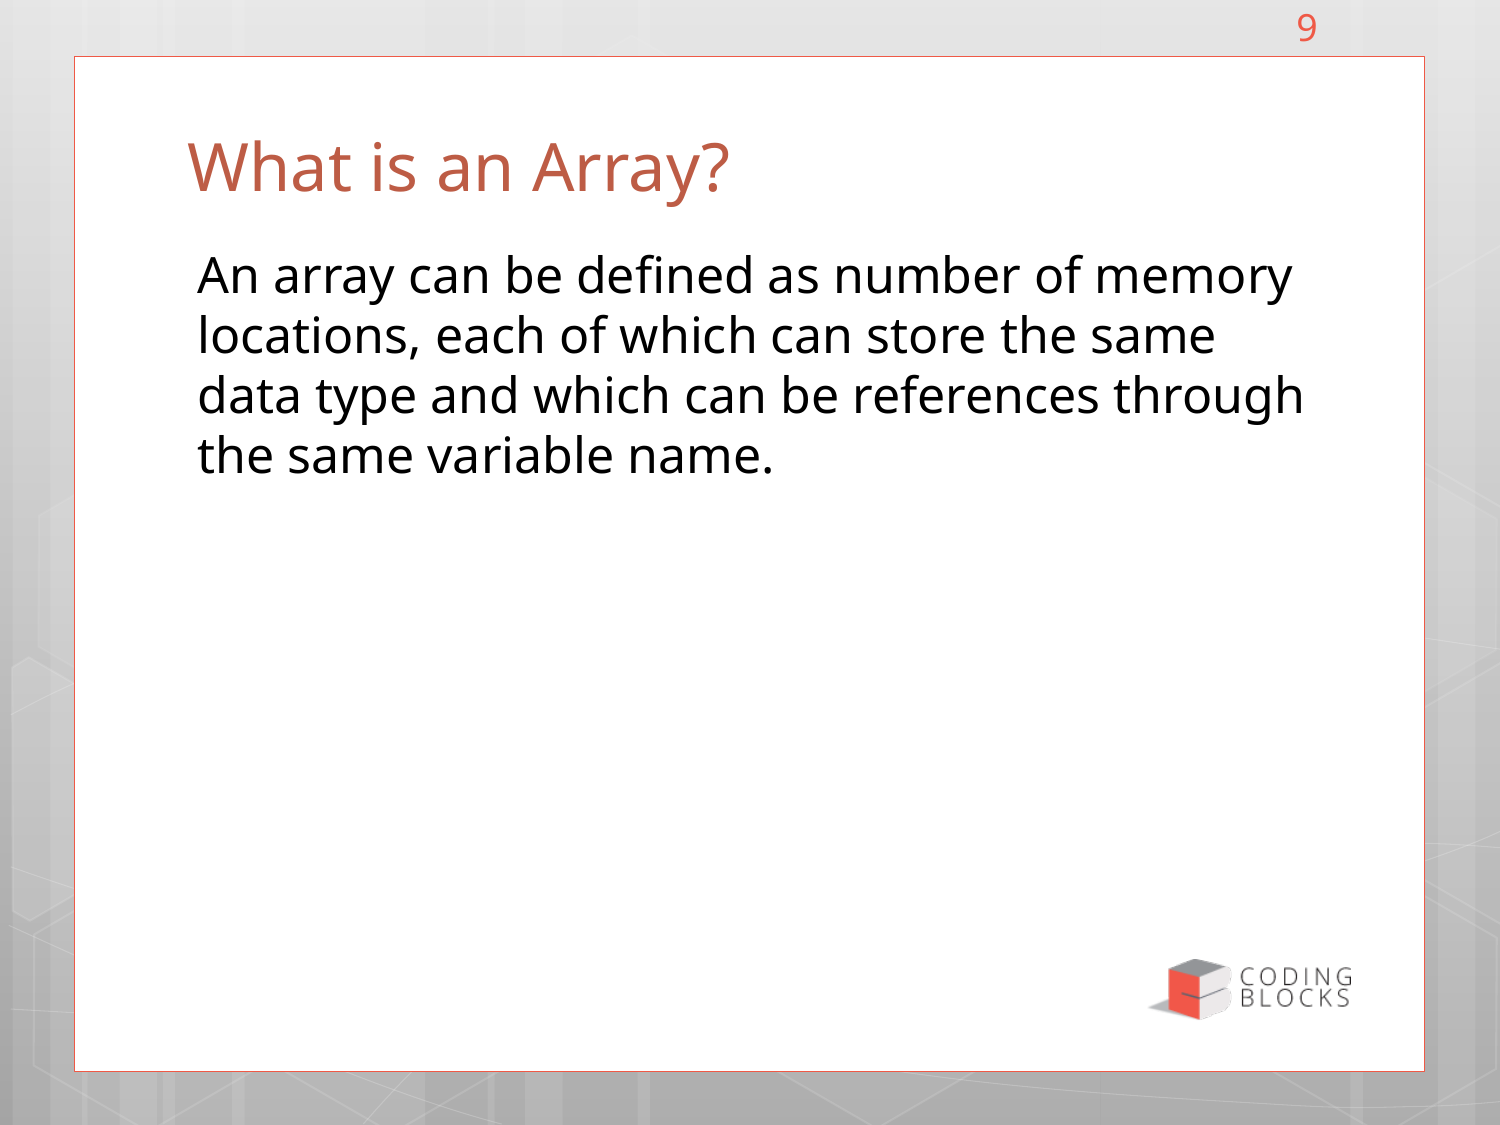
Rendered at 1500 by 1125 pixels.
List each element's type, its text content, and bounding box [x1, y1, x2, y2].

list An array can be defined as number of memory locations, each of which can store the same data type and which can be references through the same variable name. [171, 236, 1351, 957]
slide_number 9 [1281, 0, 1500, 37]
picture [1146, 959, 1351, 1021]
title What is an Array? [172, 118, 1352, 213]
